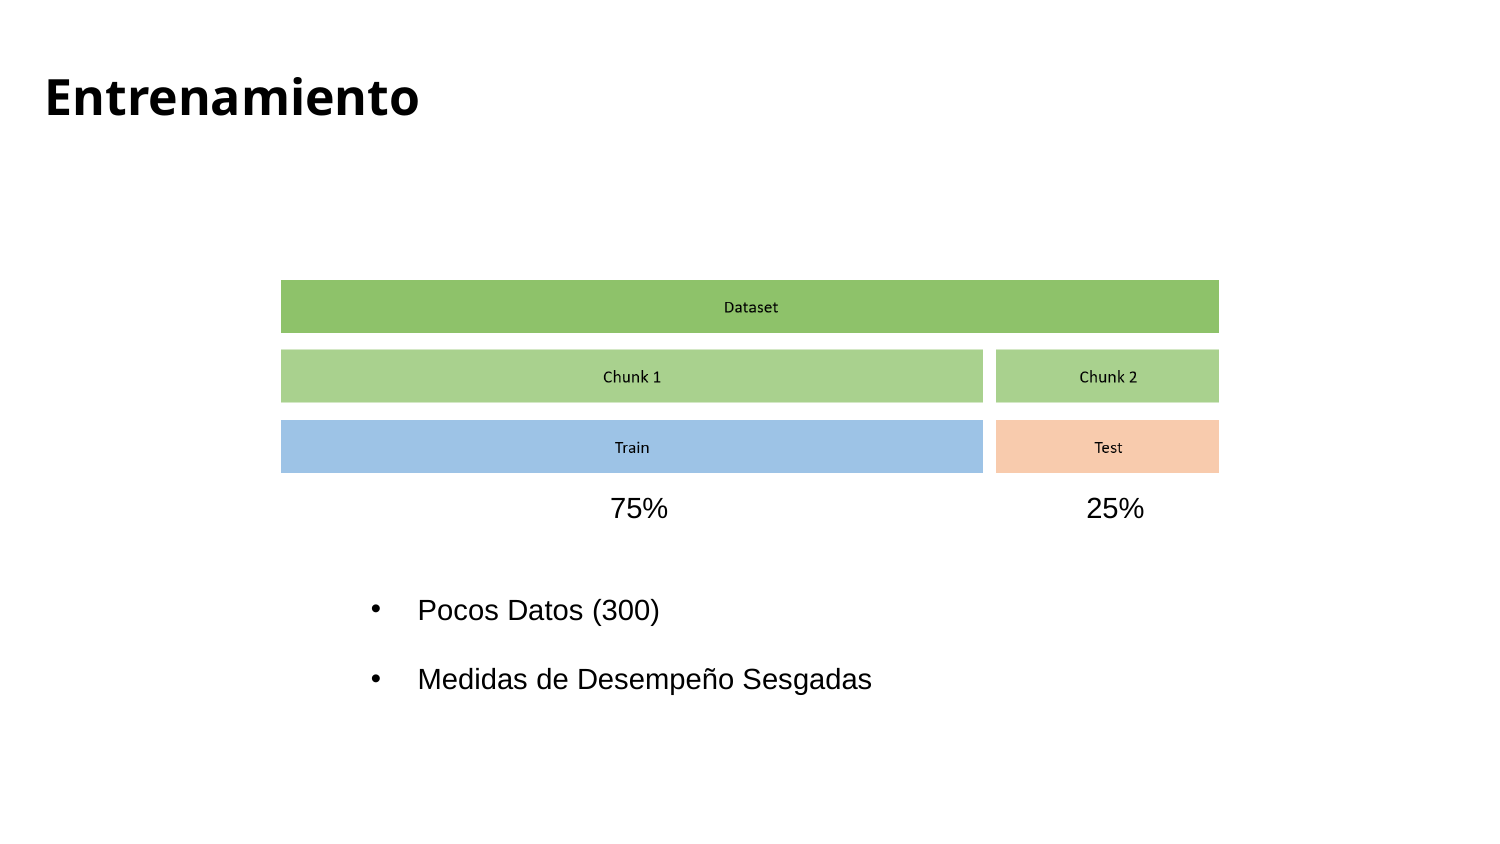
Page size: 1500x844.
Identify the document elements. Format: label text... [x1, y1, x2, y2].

title Entrenamiento [29, 50, 1471, 145]
text_box 25% [1071, 484, 1168, 532]
text_box Pocos Datos (300) Medidas de Desempeño Sesgadas [356, 583, 947, 703]
picture [280, 277, 1220, 475]
text_box 75% [595, 484, 692, 532]
